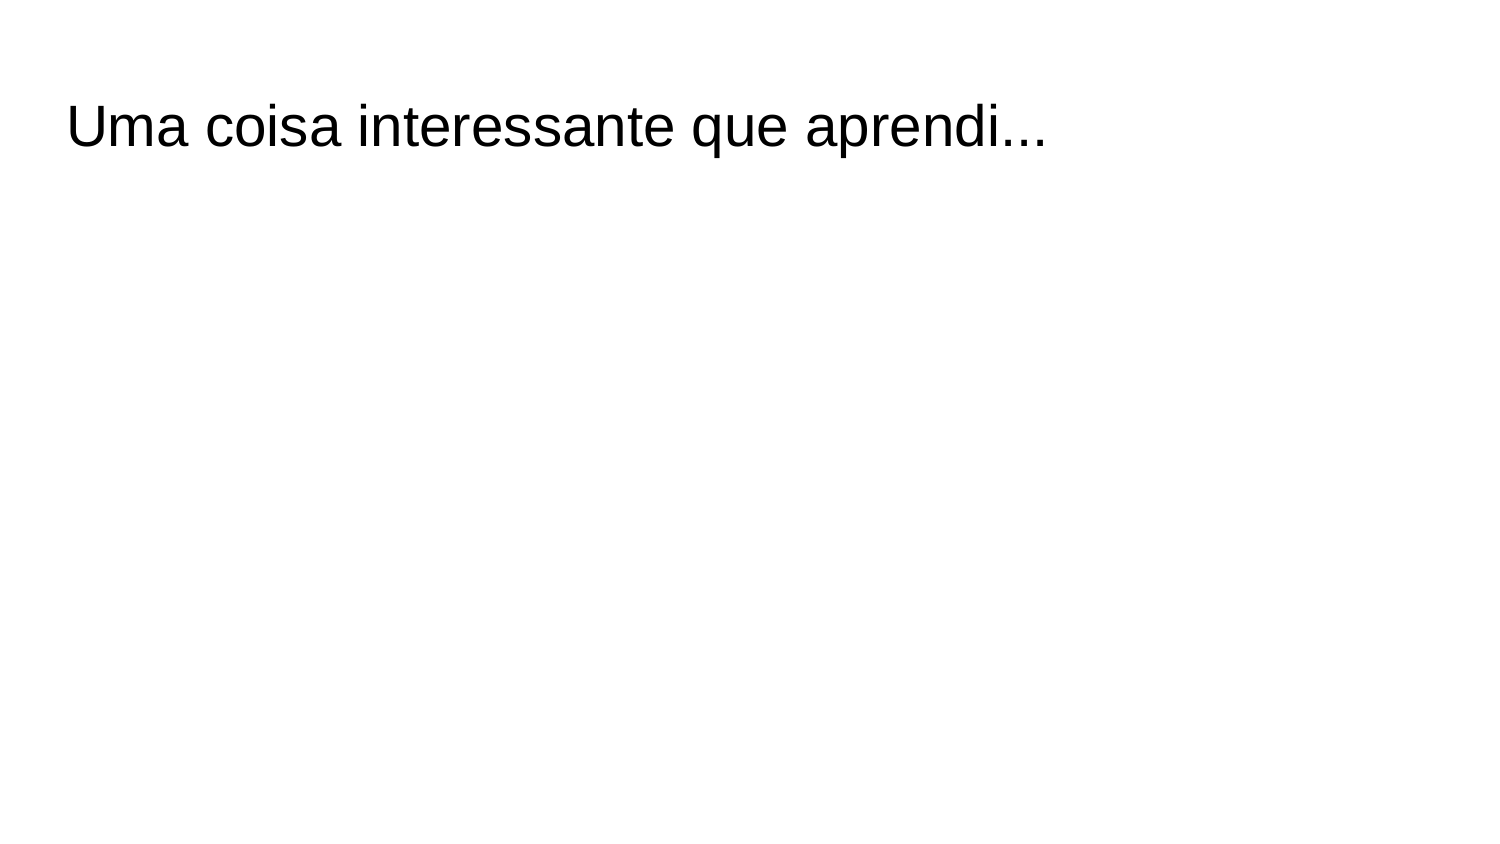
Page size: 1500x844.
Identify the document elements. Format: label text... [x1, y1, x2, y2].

title Uma coisa interessante que aprendi... [51, 72, 1449, 167]
